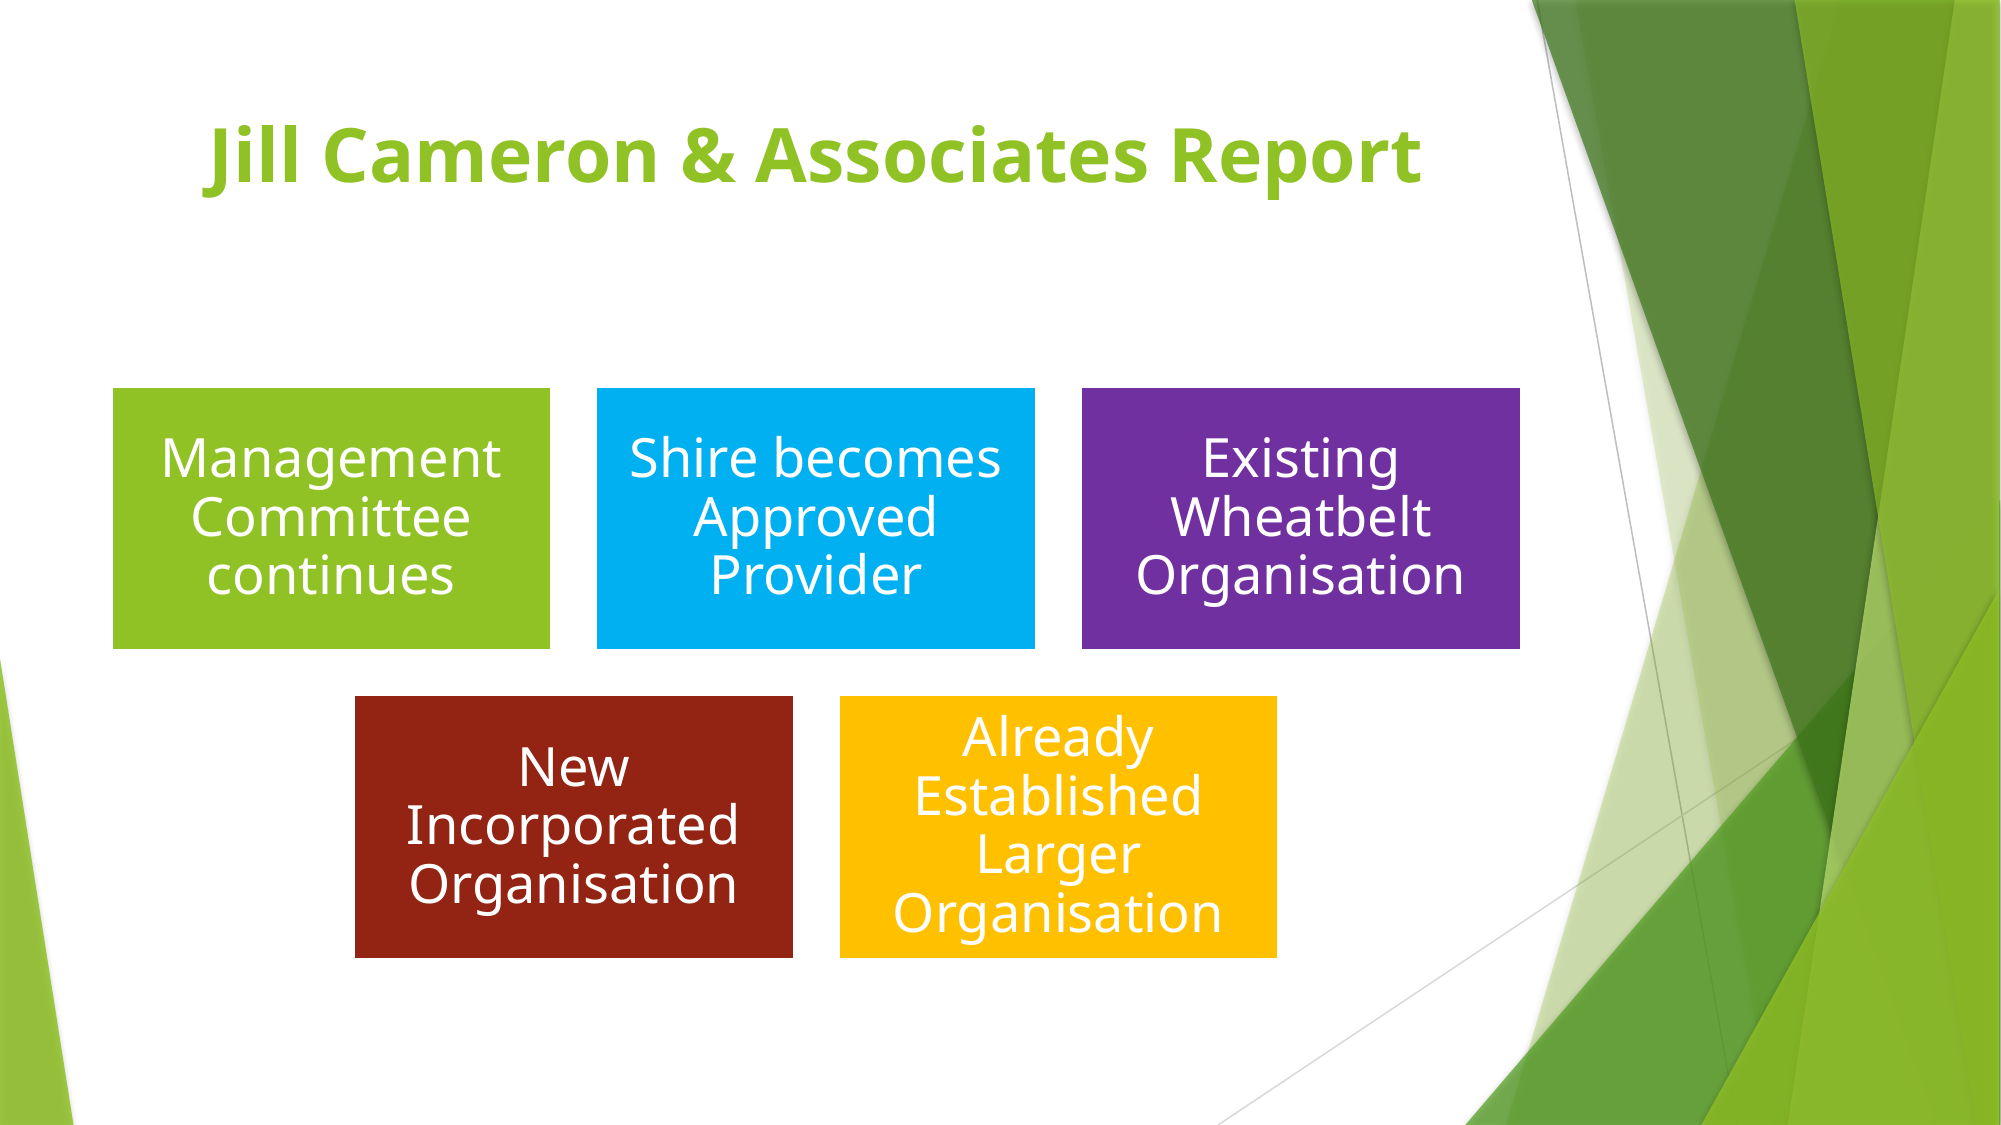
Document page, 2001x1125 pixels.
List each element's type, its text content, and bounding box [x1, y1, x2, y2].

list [110, 353, 1522, 992]
title Jill Cameron & Associates Report [111, 99, 1522, 317]
